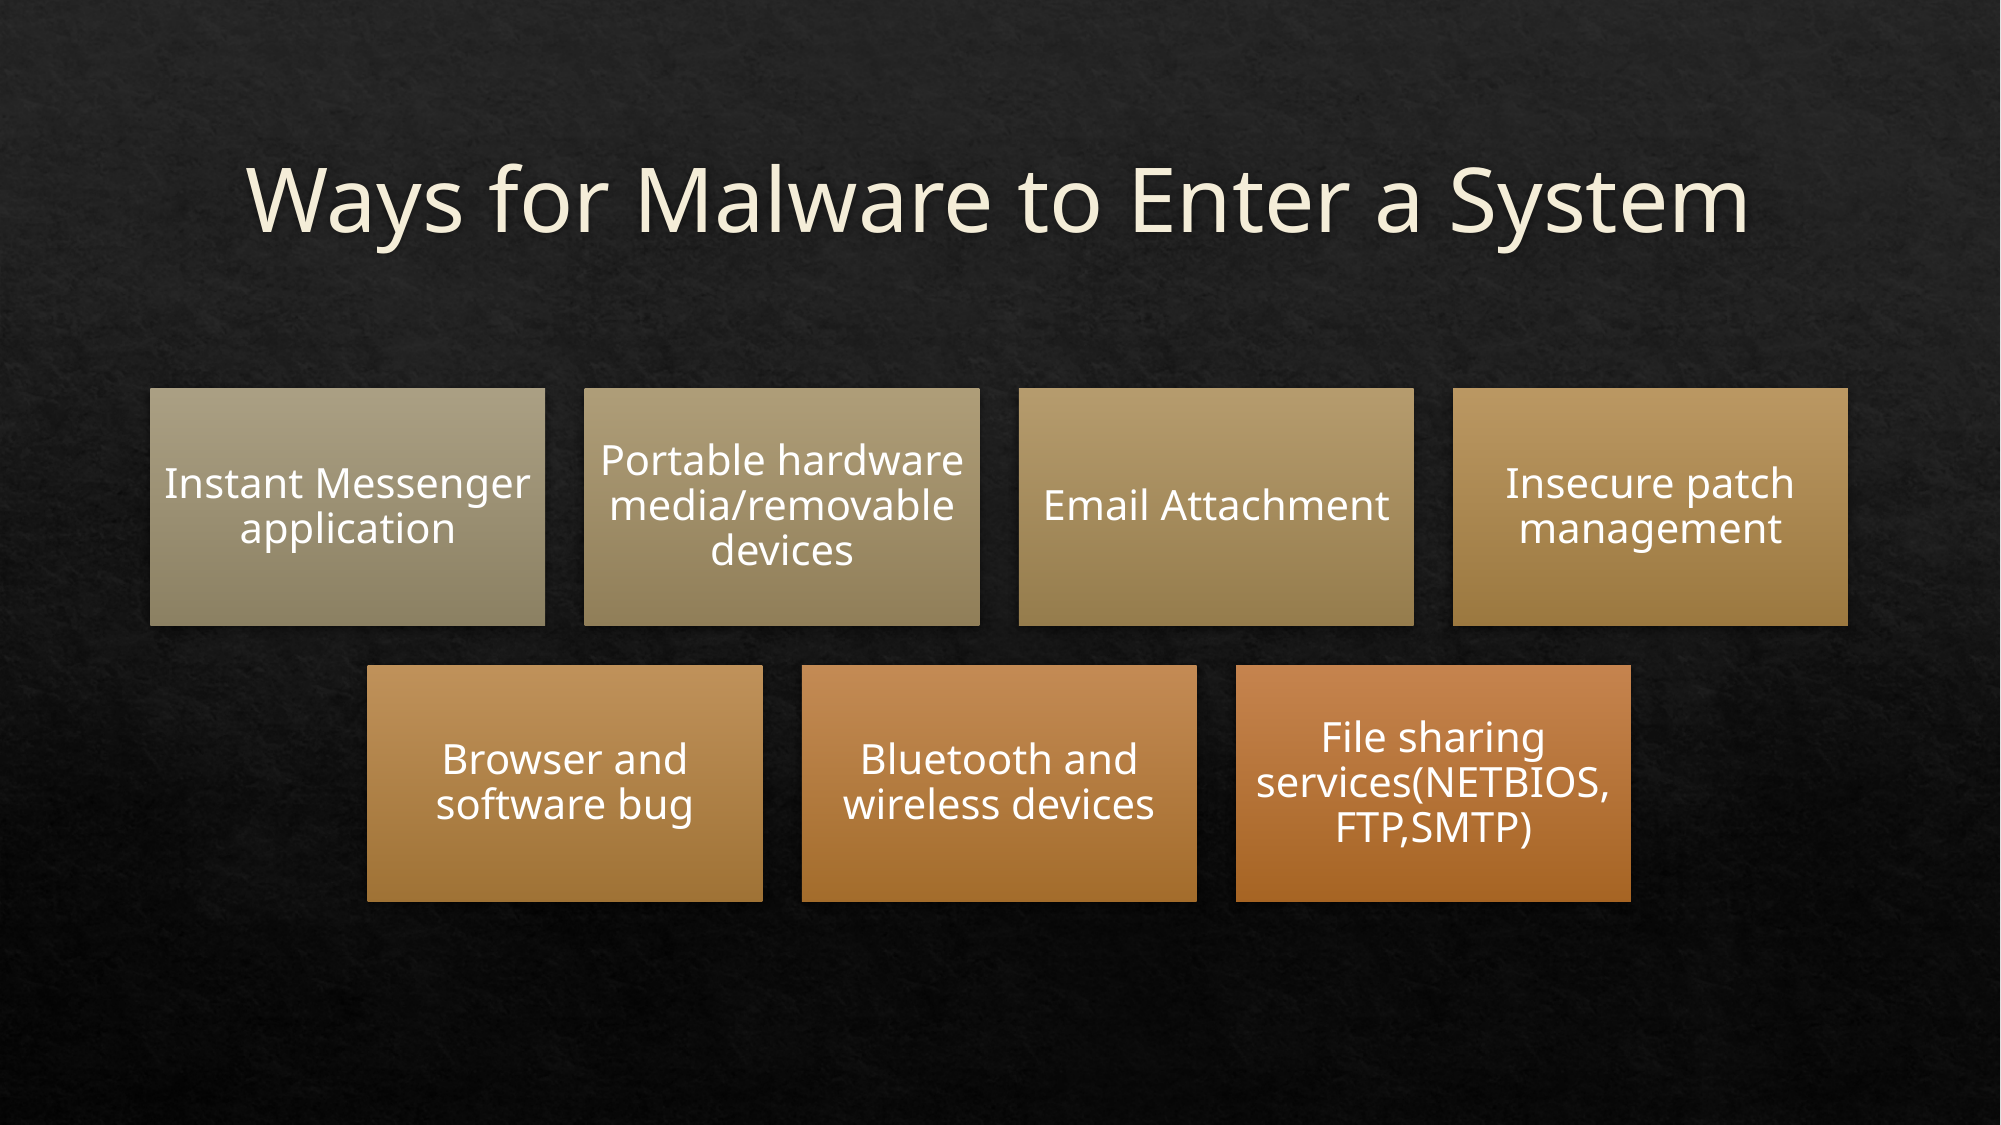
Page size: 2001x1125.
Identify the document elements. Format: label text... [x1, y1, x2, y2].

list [149, 340, 1849, 951]
title Ways for Malware to Enter a System [149, 99, 1849, 307]
